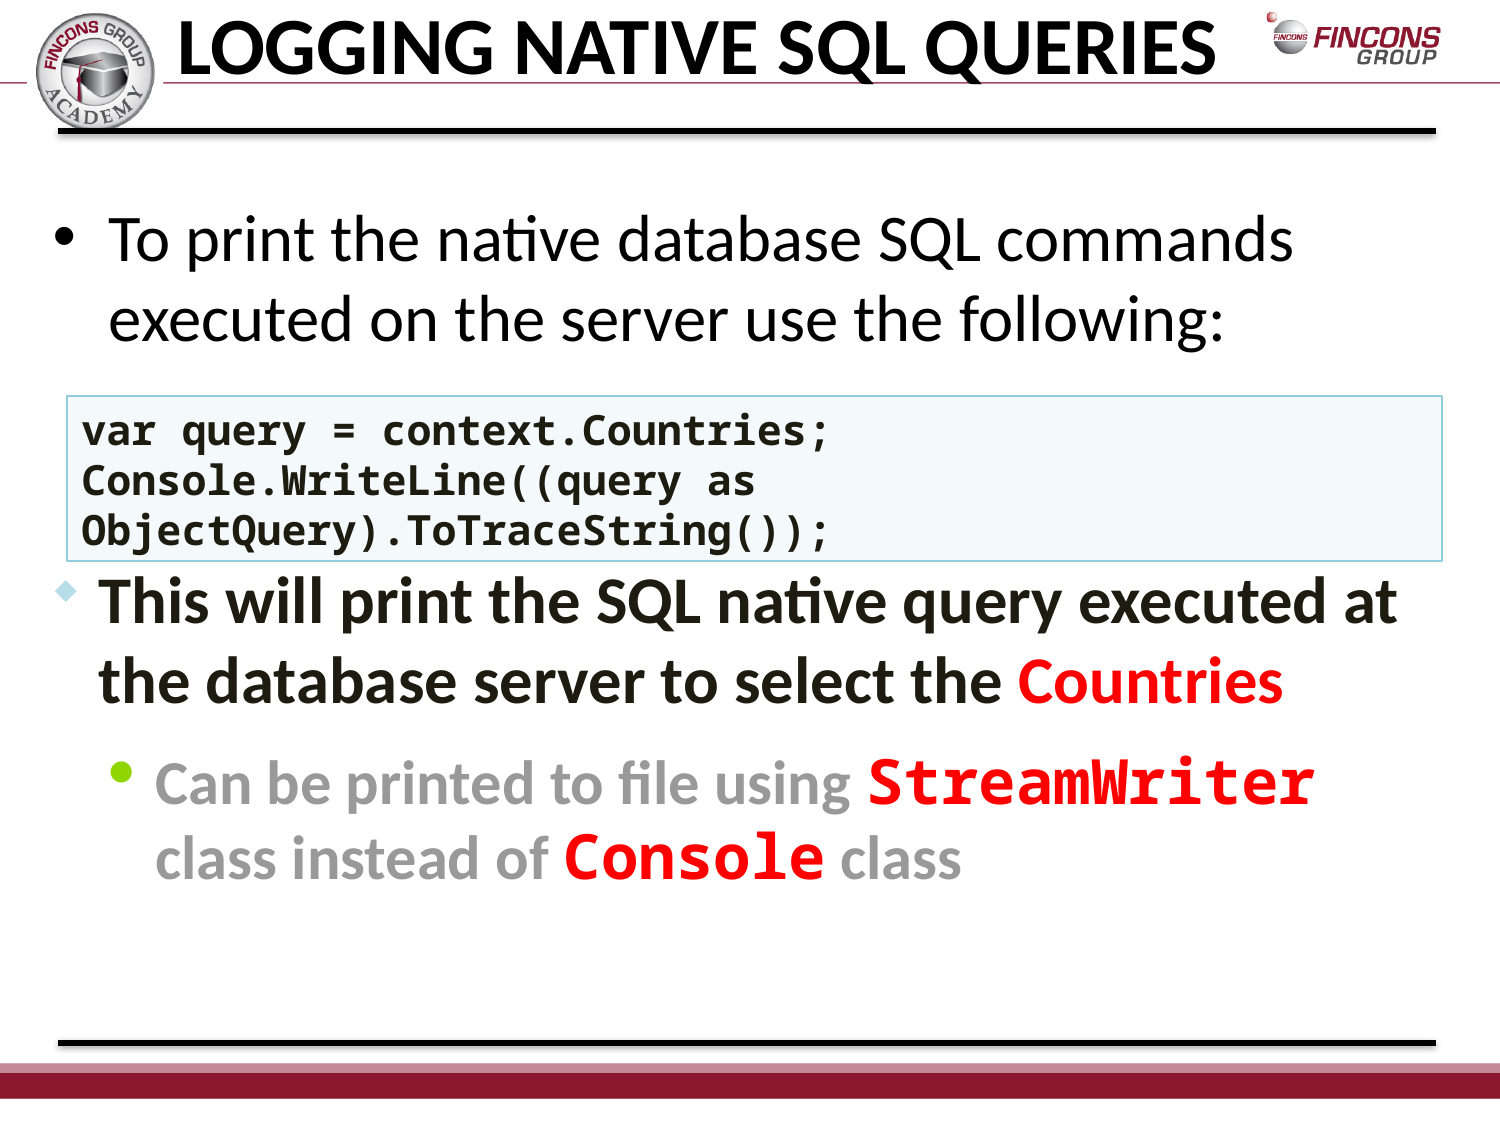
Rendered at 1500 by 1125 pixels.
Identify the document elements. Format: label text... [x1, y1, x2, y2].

text_box This will print the SQL native query executed at the database server to select the Countries Can be printed to file using StreamWriter class instead of Console class [37, 549, 1463, 913]
title Logging Native SQL Queries [0, 0, 1403, 118]
picture [0, 0, 1500, 1125]
text_box var query = context.Countries; Console.WriteLine((query as ObjectQuery).ToTraceString()); [66, 396, 1442, 549]
list To print the native database SQL commands executed on the server use the following: [37, 187, 1463, 451]
